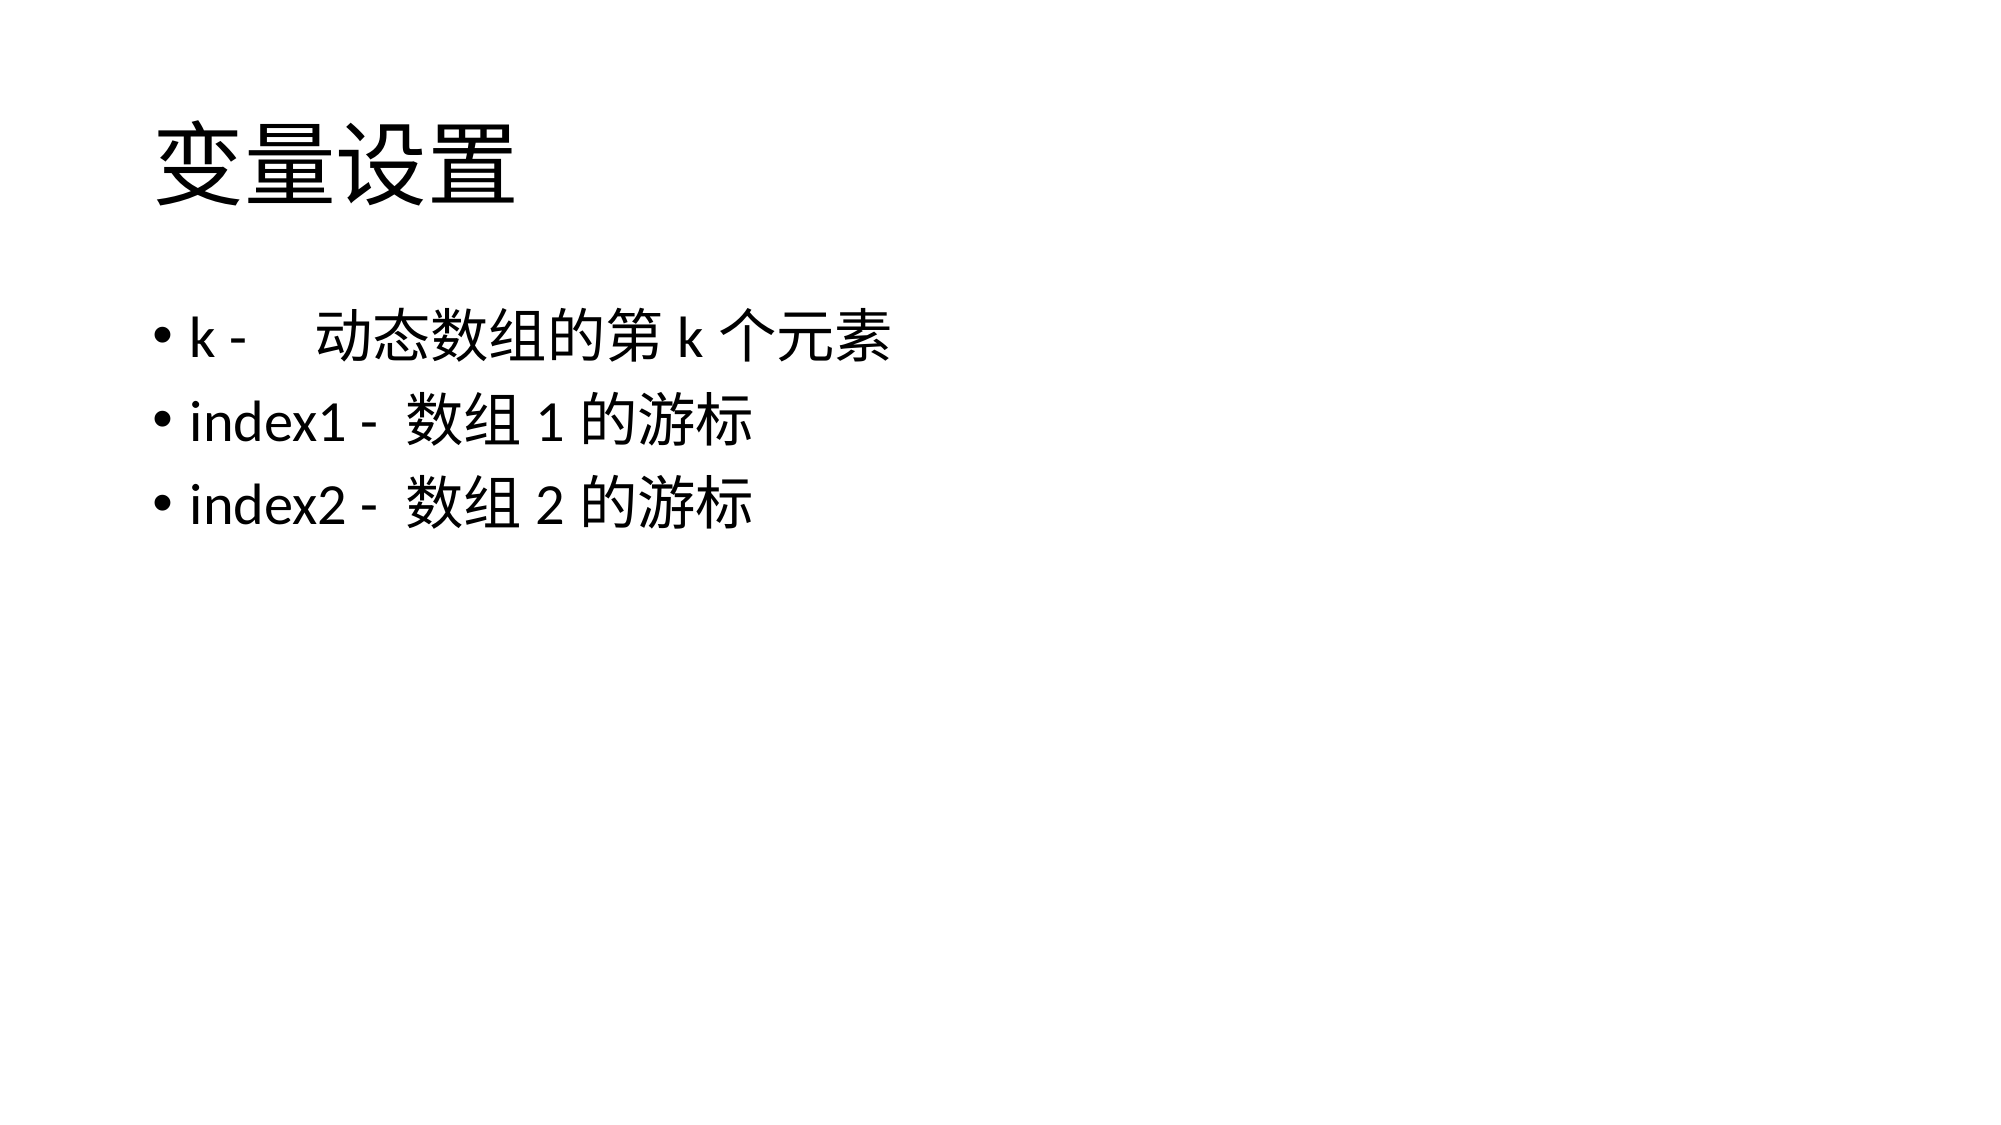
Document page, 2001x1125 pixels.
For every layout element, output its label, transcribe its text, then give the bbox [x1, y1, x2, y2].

title 变量设置 [137, 59, 1863, 278]
list k - 动态数组的第k个元素 index1 - 数组1的游标 index2 - 数组2的游标 [137, 299, 1863, 1014]
